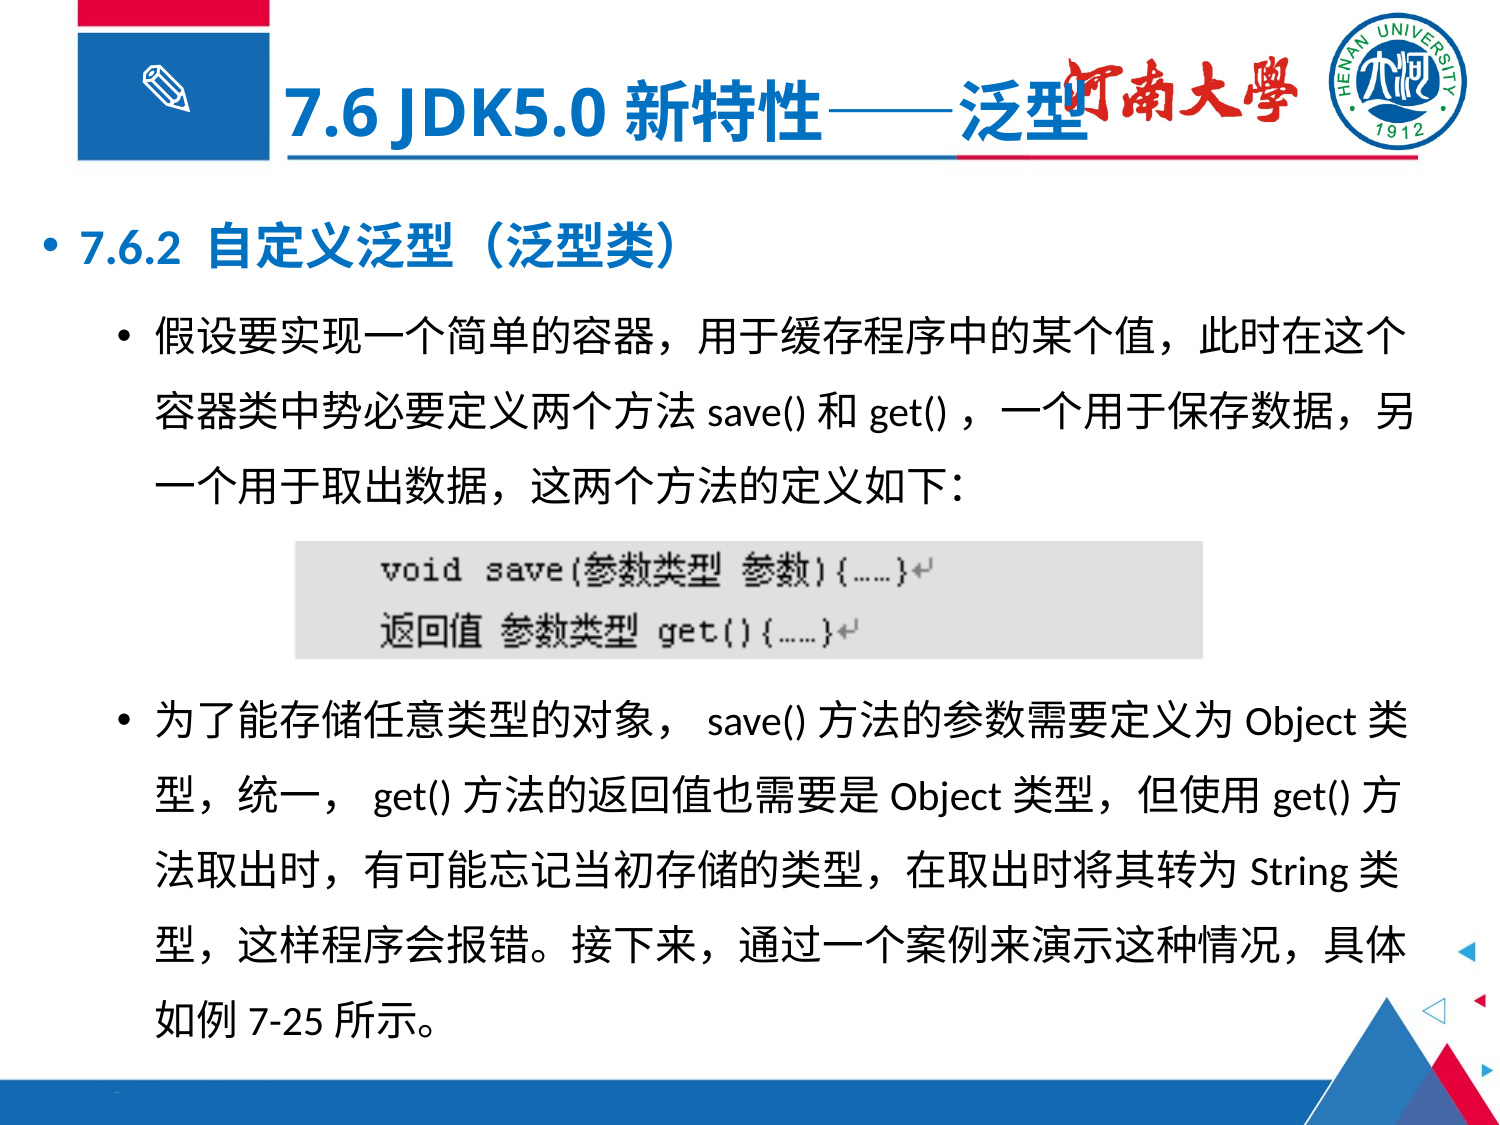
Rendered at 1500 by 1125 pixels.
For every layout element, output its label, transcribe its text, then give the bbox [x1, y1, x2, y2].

text_box 7.6 JDK5.0新特性——泛型 [269, 63, 1341, 156]
picture [0, 0, 1500, 1125]
list 7.6.2 自定义泛型（泛型类） 假设要实现一个简单的容器，用于缓存程序中的某个值，此时在这个容器类中势必要定义两个方法save()和get()，一个用于保存数据，另一个用于取出数据，这两个方法的定义如下： 为了能存储任意类型的对象，save()方法的参数需要定义为Object类型，统一，get()方法的返回值也需要是Object类型，但使用get()方法取出时，有可能忘记当初存储的类型，在取出时将其转为String类型，这样程序会报错。接下来，通过一个案例来演示这种情况，具体如例7-25所示。 [26, 176, 1442, 986]
